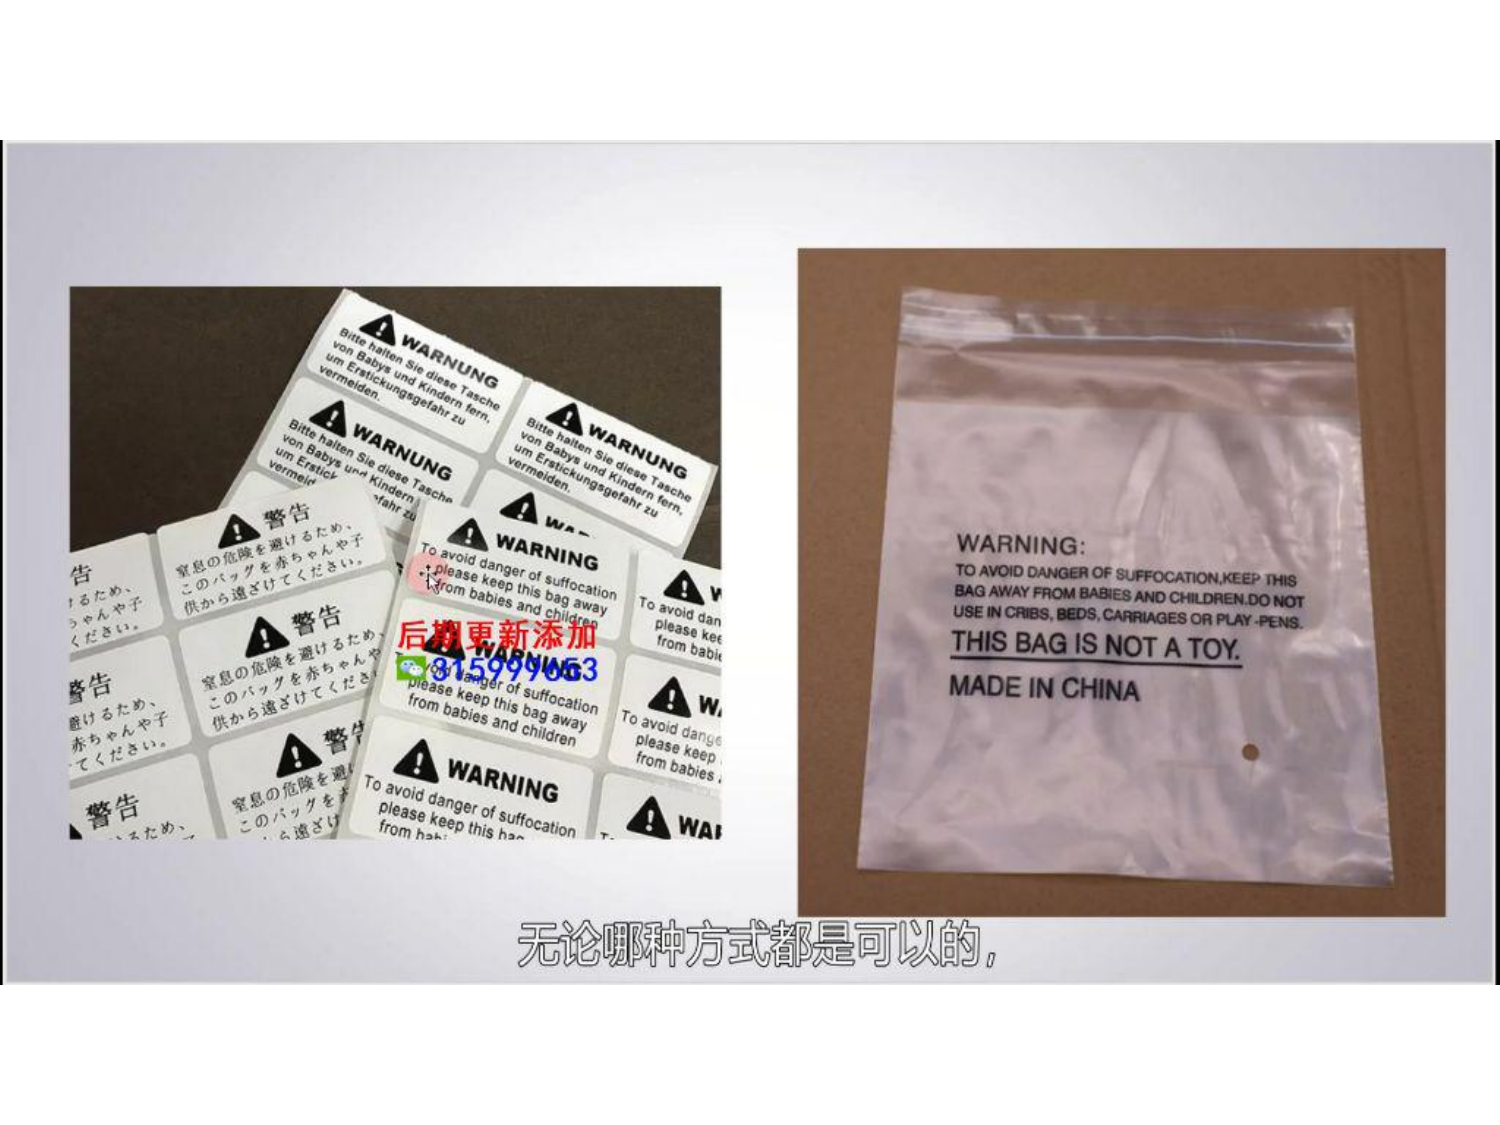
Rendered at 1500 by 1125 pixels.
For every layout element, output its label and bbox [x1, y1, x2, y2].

picture [0, 140, 1500, 985]
